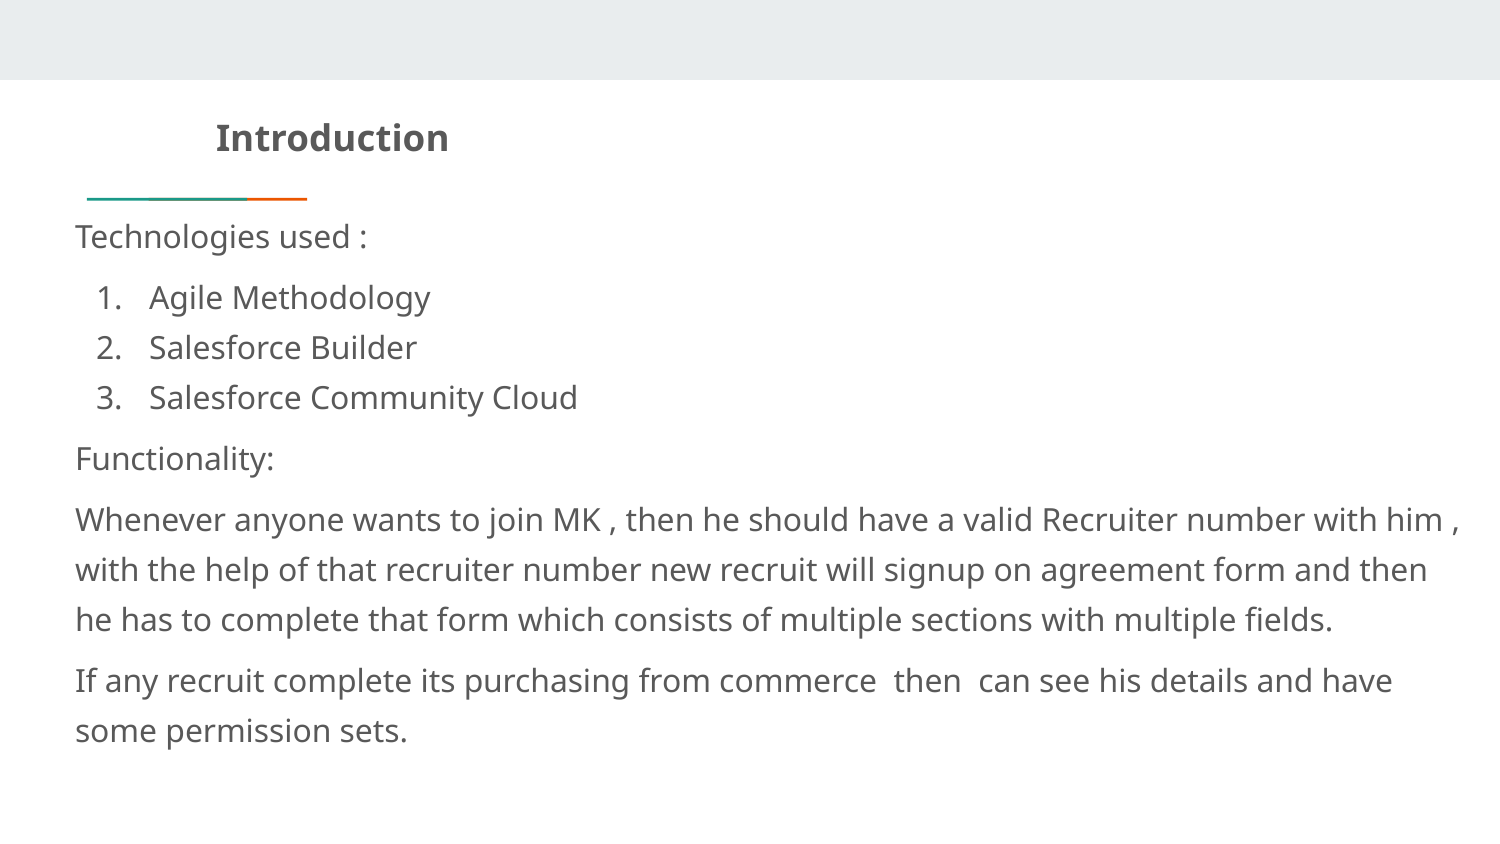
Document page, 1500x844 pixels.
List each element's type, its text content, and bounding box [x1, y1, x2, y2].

list Technologies used : Agile Methodology Salesforce Builder Salesforce Community Cloud Functionality: Whenever anyone wants to join MK , then he should have a valid Recruiter number with him , with the help of that recruiter number new recruit will signup on agreement form and then he has to complete that form which consists of multiple sections with multiple fields. If any recruit complete its purchasing from commerce then can see his details and have some permission sets. [60, 192, 1482, 811]
title Introduction [91, 89, 1353, 178]
